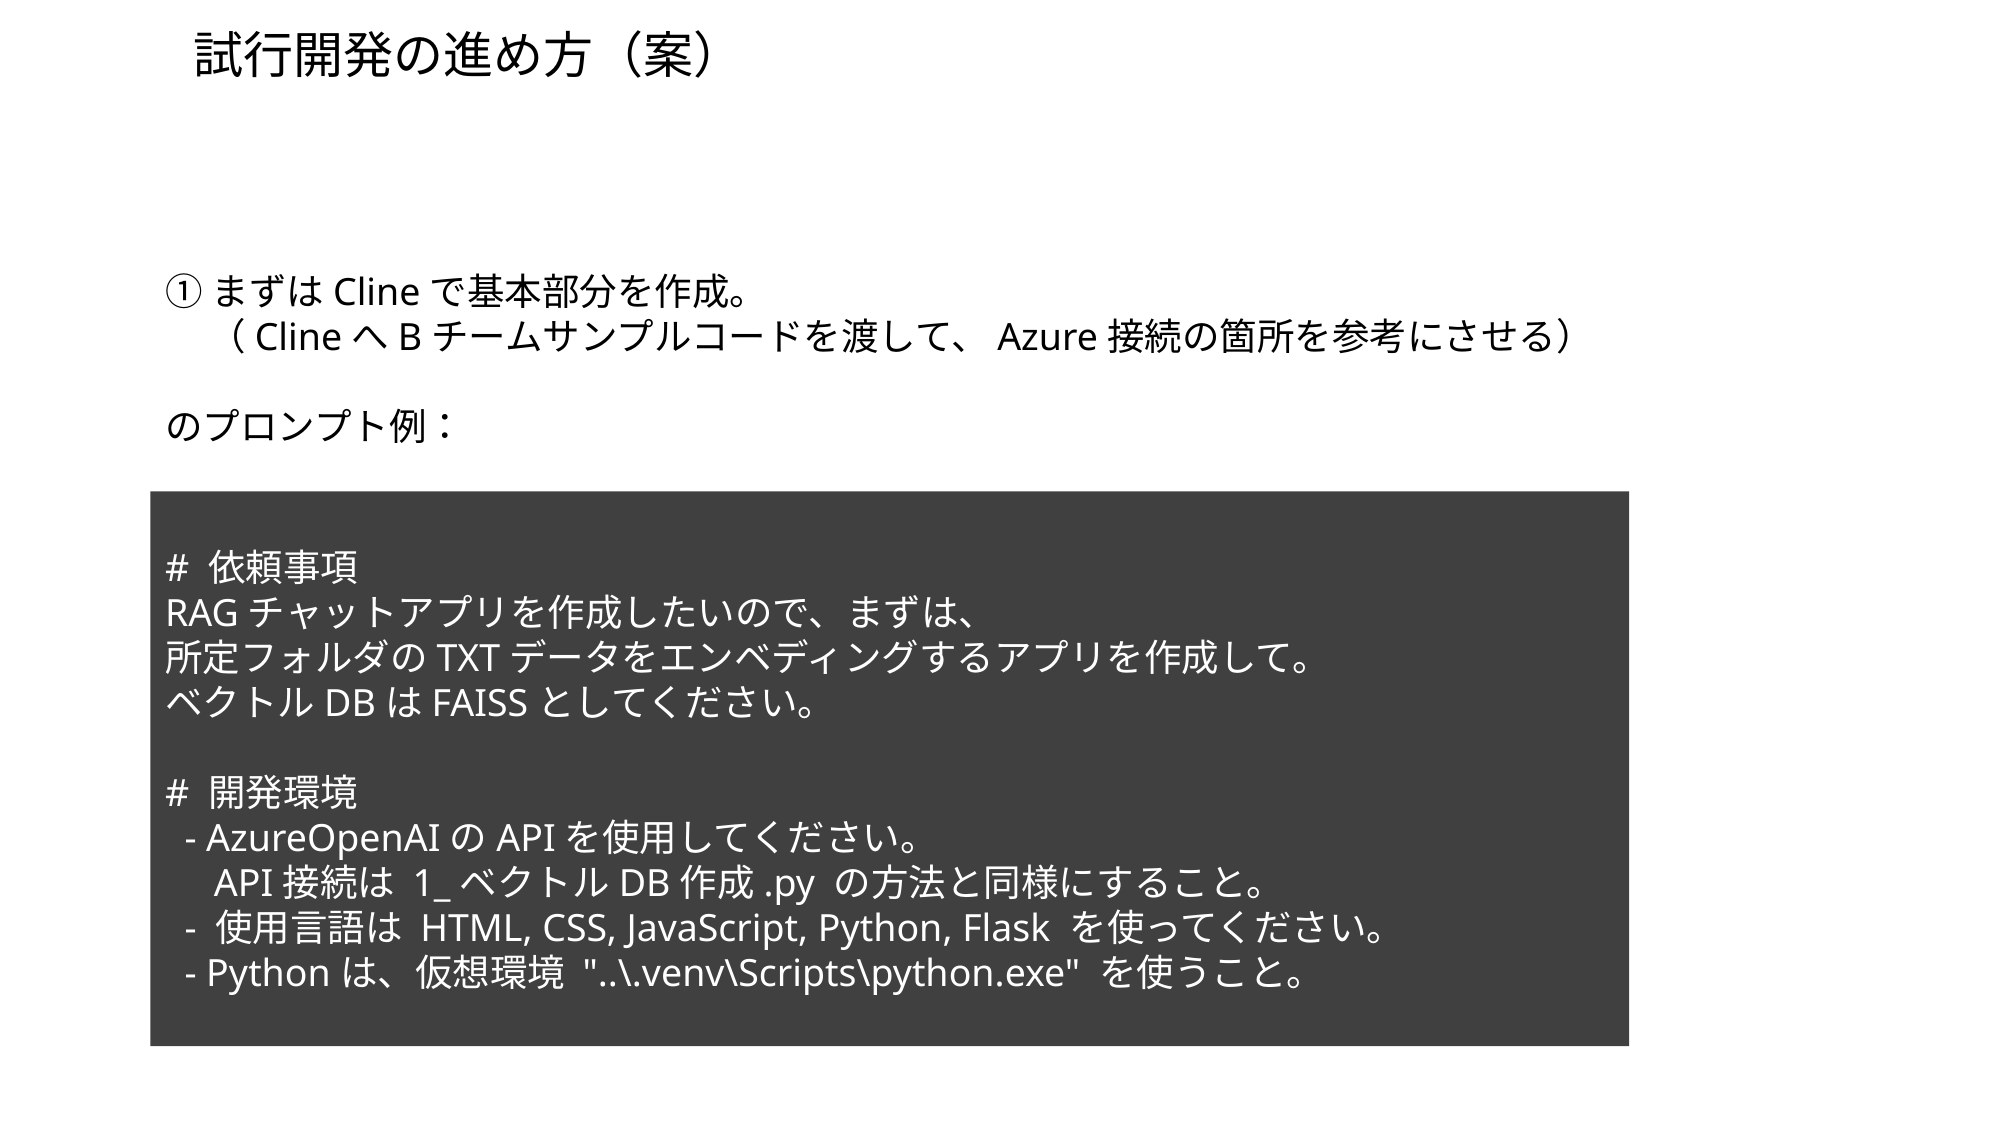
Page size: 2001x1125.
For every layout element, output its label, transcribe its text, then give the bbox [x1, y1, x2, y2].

text_box ①まずはClineで基本部分を作成。 （ClineへBチームサンプルコードを渡して、Azure接続の箇所を参考にさせる） のプロンプト例： [150, 260, 1850, 501]
text_box # 依頼事項 RAGチャットアプリを作成したいので、まずは、 所定フォルダのTXTデータをエンベディングするアプリを作成して。 ベクトルDBはFAISSとしてください。 # 開発環境 - AzureOpenAIのAPIを使用してください。 API接続は 1_ベクトルDB作成.py の方法と同様にすること。 - 使用言語は HTML, CSS, JavaScript, Python, Flask を使ってください。 - Pythonは、仮想環境 "..\.venv\Scripts\python.exe" を使うこと。 [150, 491, 1630, 1047]
text_box 試行開発の進め方（案） [178, 16, 1045, 91]
